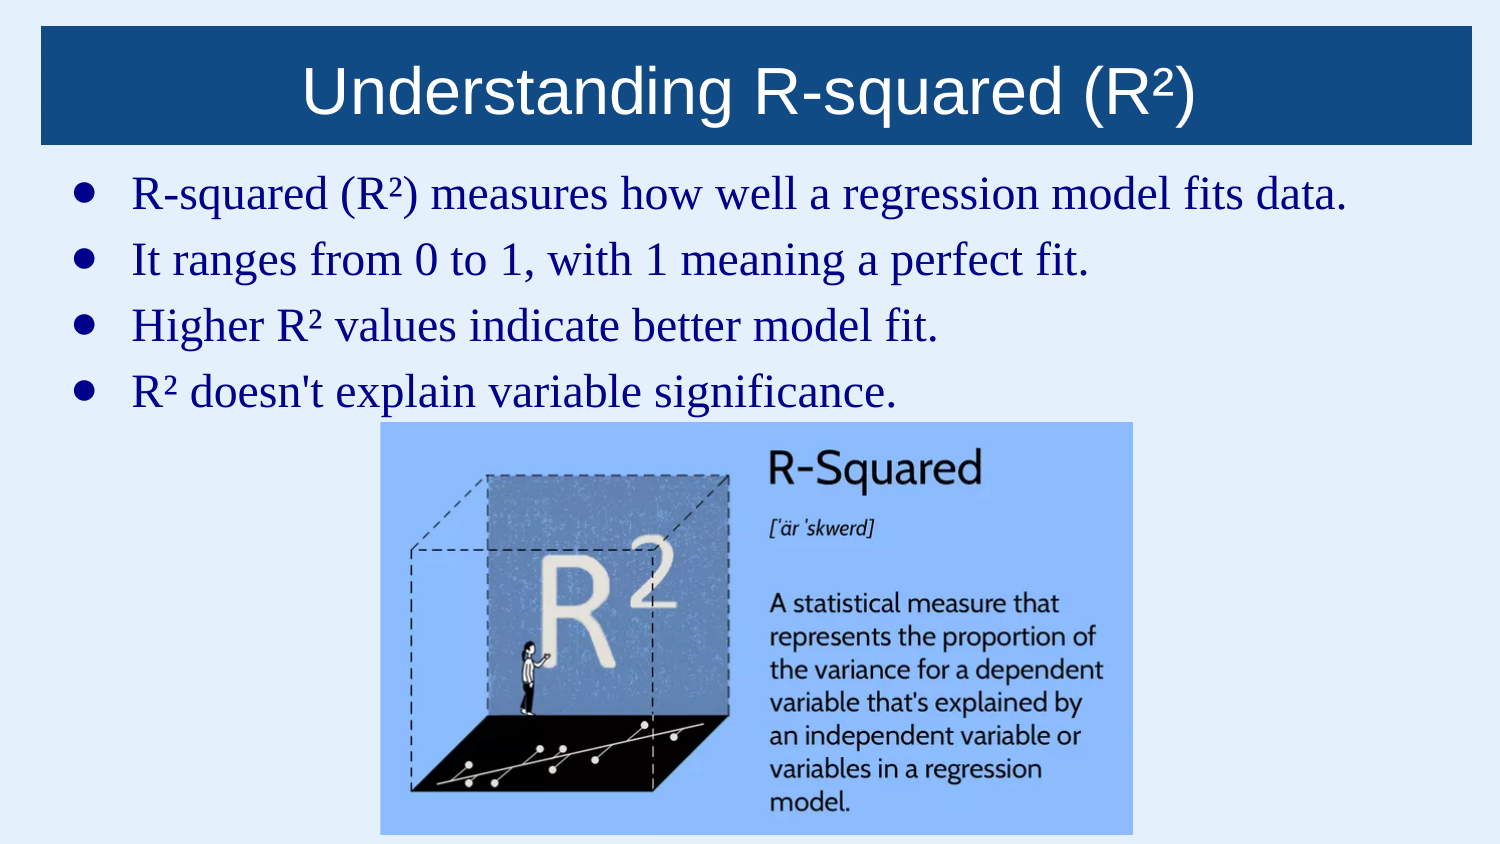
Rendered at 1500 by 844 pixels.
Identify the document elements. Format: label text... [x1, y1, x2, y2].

text_box R-squared (R²) measures how well a regression model fits data. It ranges from 0 to 1, with 1 meaning a perfect fit. Higher R² values indicate better model fit. R² doesn't explain variable significance. [41, 159, 1472, 411]
picture [379, 422, 1134, 835]
picture [41, 26, 1472, 146]
